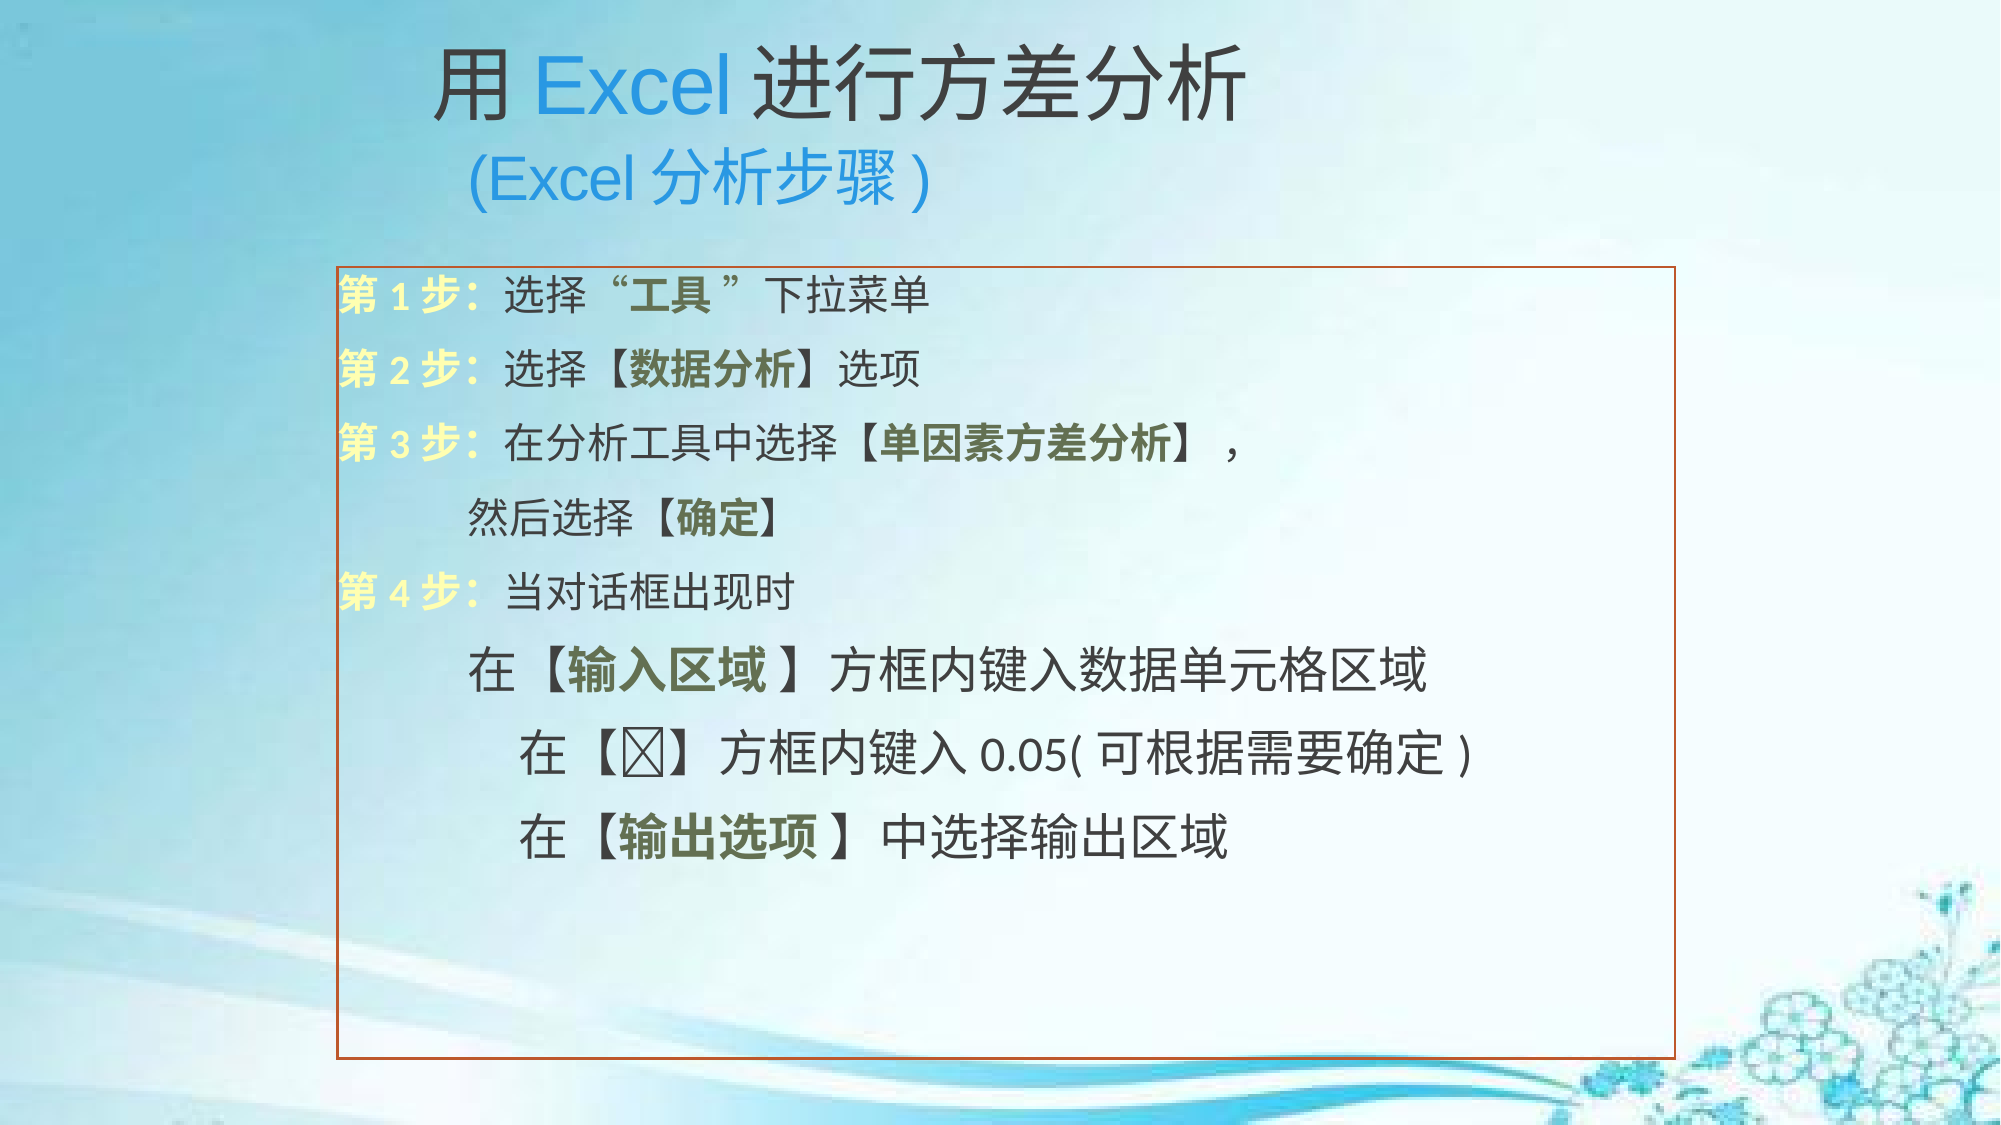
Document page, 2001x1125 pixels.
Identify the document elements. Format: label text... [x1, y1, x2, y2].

picture [0, 0, 2001, 1125]
list 第1步：选择“工具 ”下拉菜单 第2步：选择【数据分析】选项 第3步：在分析工具中选择【单因素方差分析】 ， 然后选择【确定】 第4步：当对话框出现时 在【输入区域 】方框内键入数据单元格区域 在【】方框内键入0.05(可根据需要确定) 在【输出选项 】中选择输出区域 [337, 267, 1675, 1059]
title 用Excel进行方差分析 (Excel分析步骤) [416, 37, 1900, 225]
